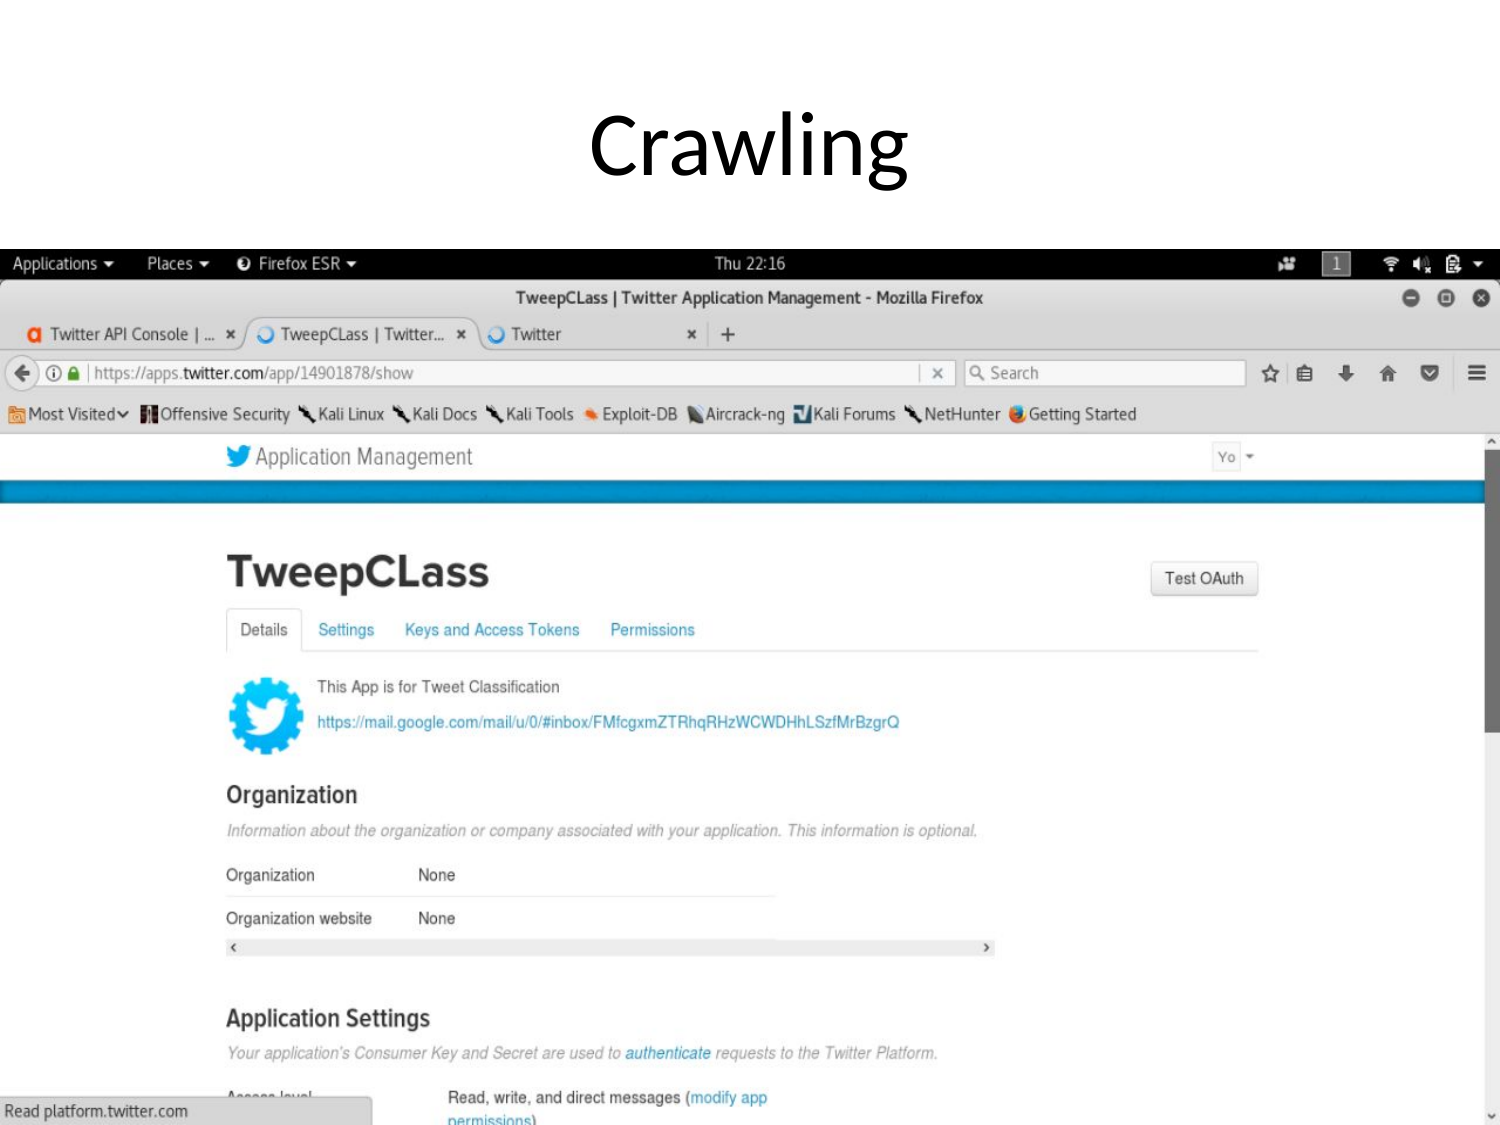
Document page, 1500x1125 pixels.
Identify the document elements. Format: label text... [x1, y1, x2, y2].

title Crawling [75, 45, 1425, 233]
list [0, 249, 1500, 1125]
